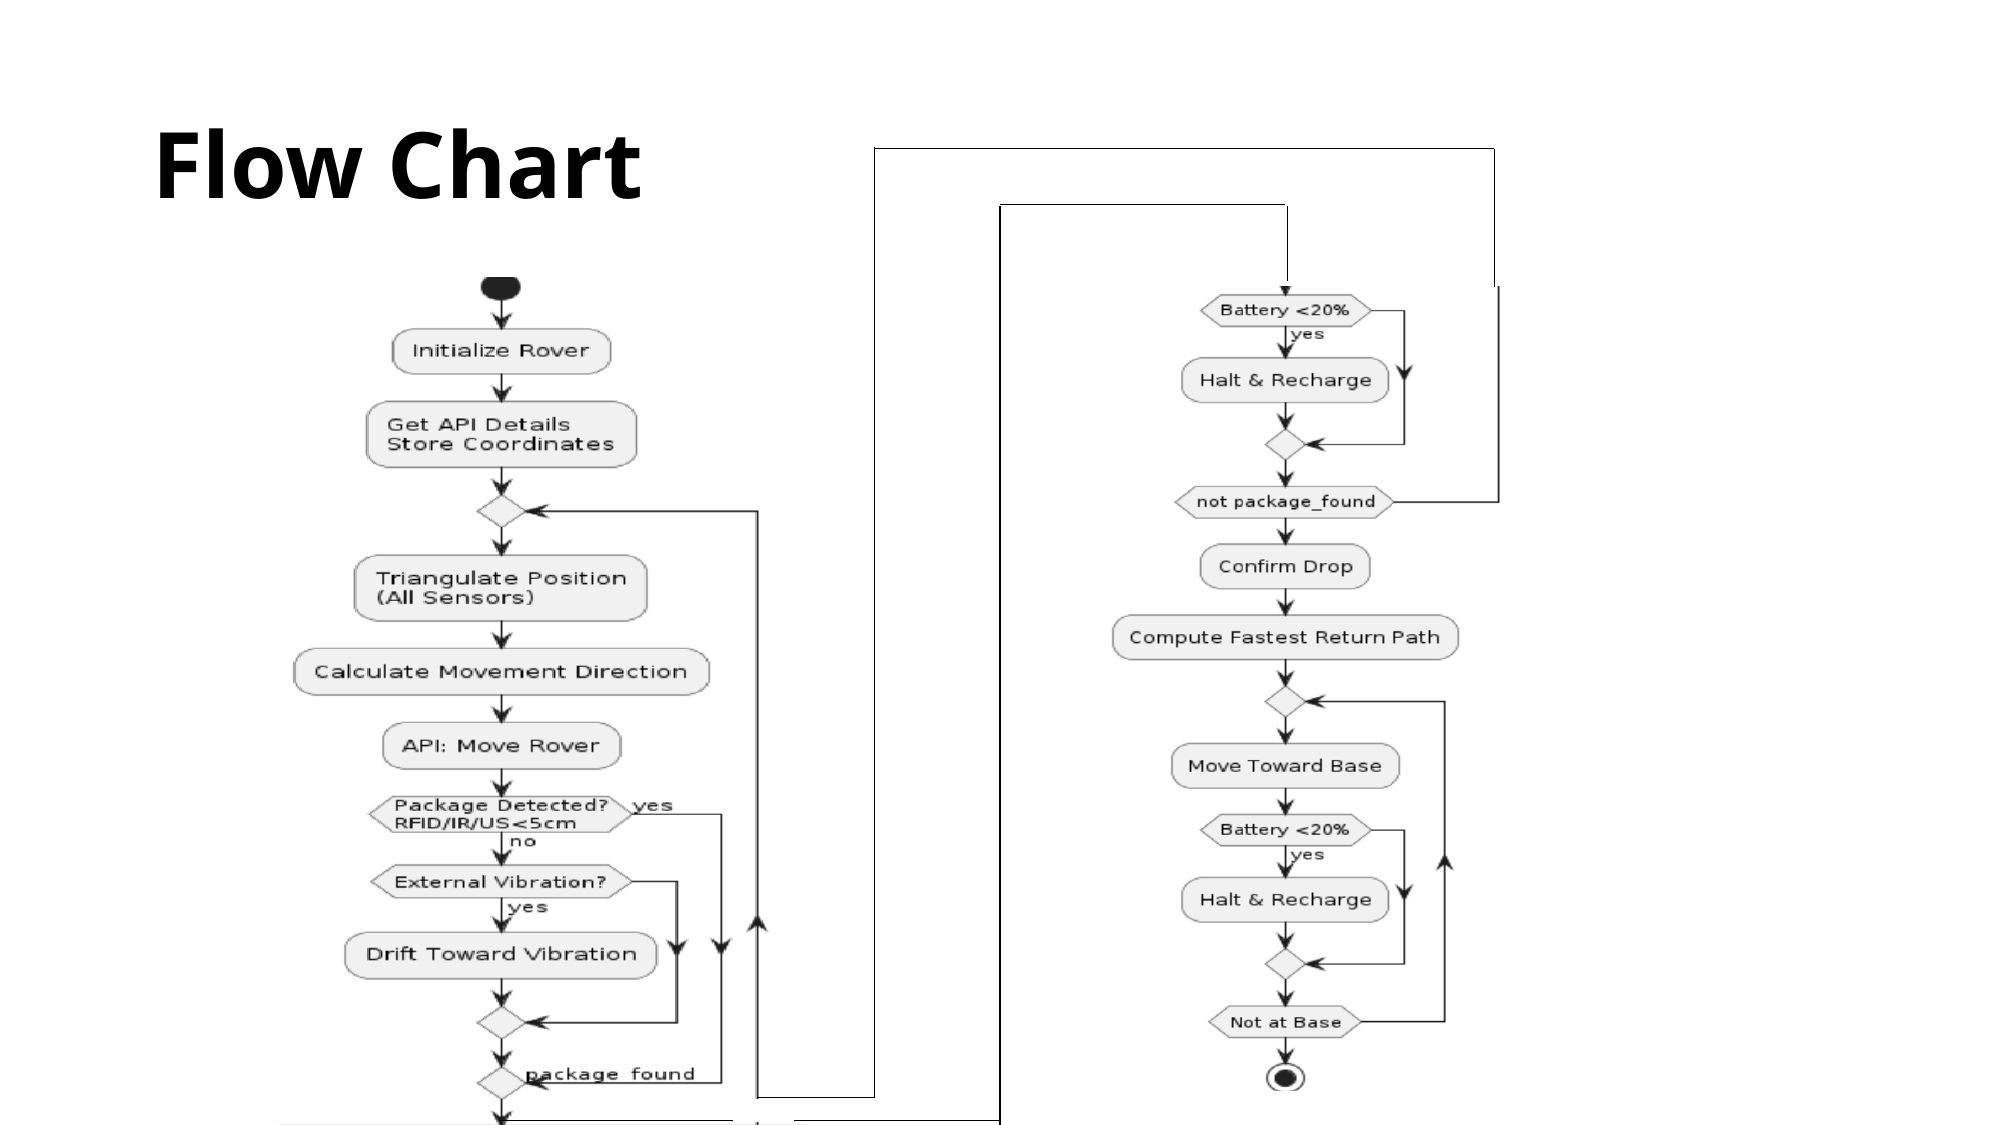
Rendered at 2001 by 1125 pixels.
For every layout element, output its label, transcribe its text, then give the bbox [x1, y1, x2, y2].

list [1094, 286, 1525, 1091]
title Flow Chart [137, 59, 1863, 278]
picture [279, 277, 806, 1125]
